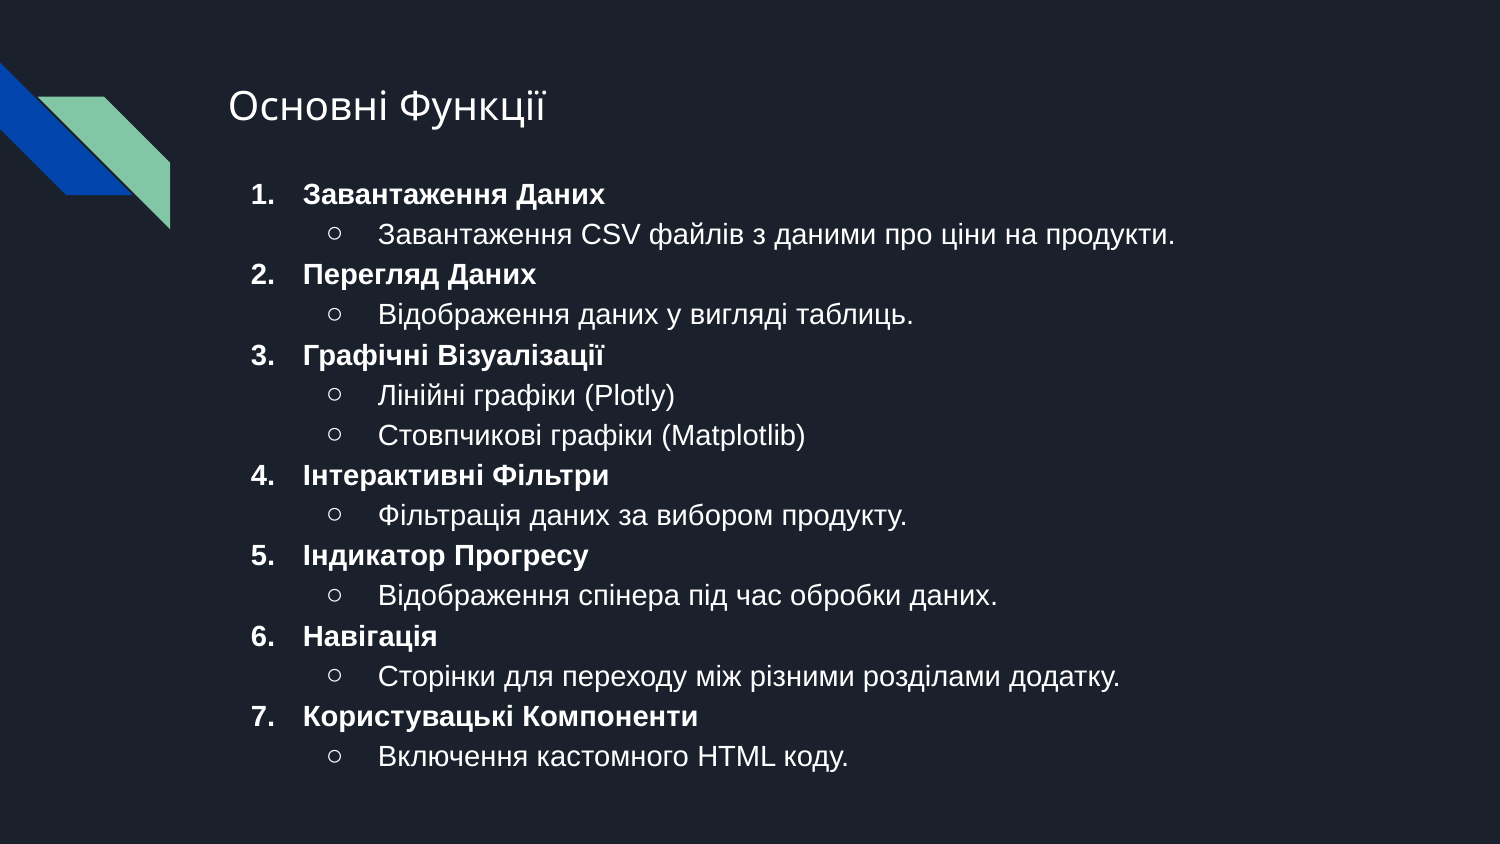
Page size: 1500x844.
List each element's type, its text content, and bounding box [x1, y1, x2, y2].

list Завантаження Даних Завантаження CSV файлів з даними про ціни на продукти. Перегляд Даних Відображення даних у вигляді таблиць. Графічні Візуалізації Лінійні графіки (Plotly) Стовпчикові графіки (Matplotlib) Інтерактивні Фільтри Фільтрація даних за вибором продукту. Індикатор Прогресу Відображення спінера під час обробки даних. Навігація Сторінки для переходу між різними розділами додатку. Користувацькі Компоненти Включення кастомного HTML коду. [212, 154, 1368, 795]
title Основні Функції [212, 64, 1368, 144]
